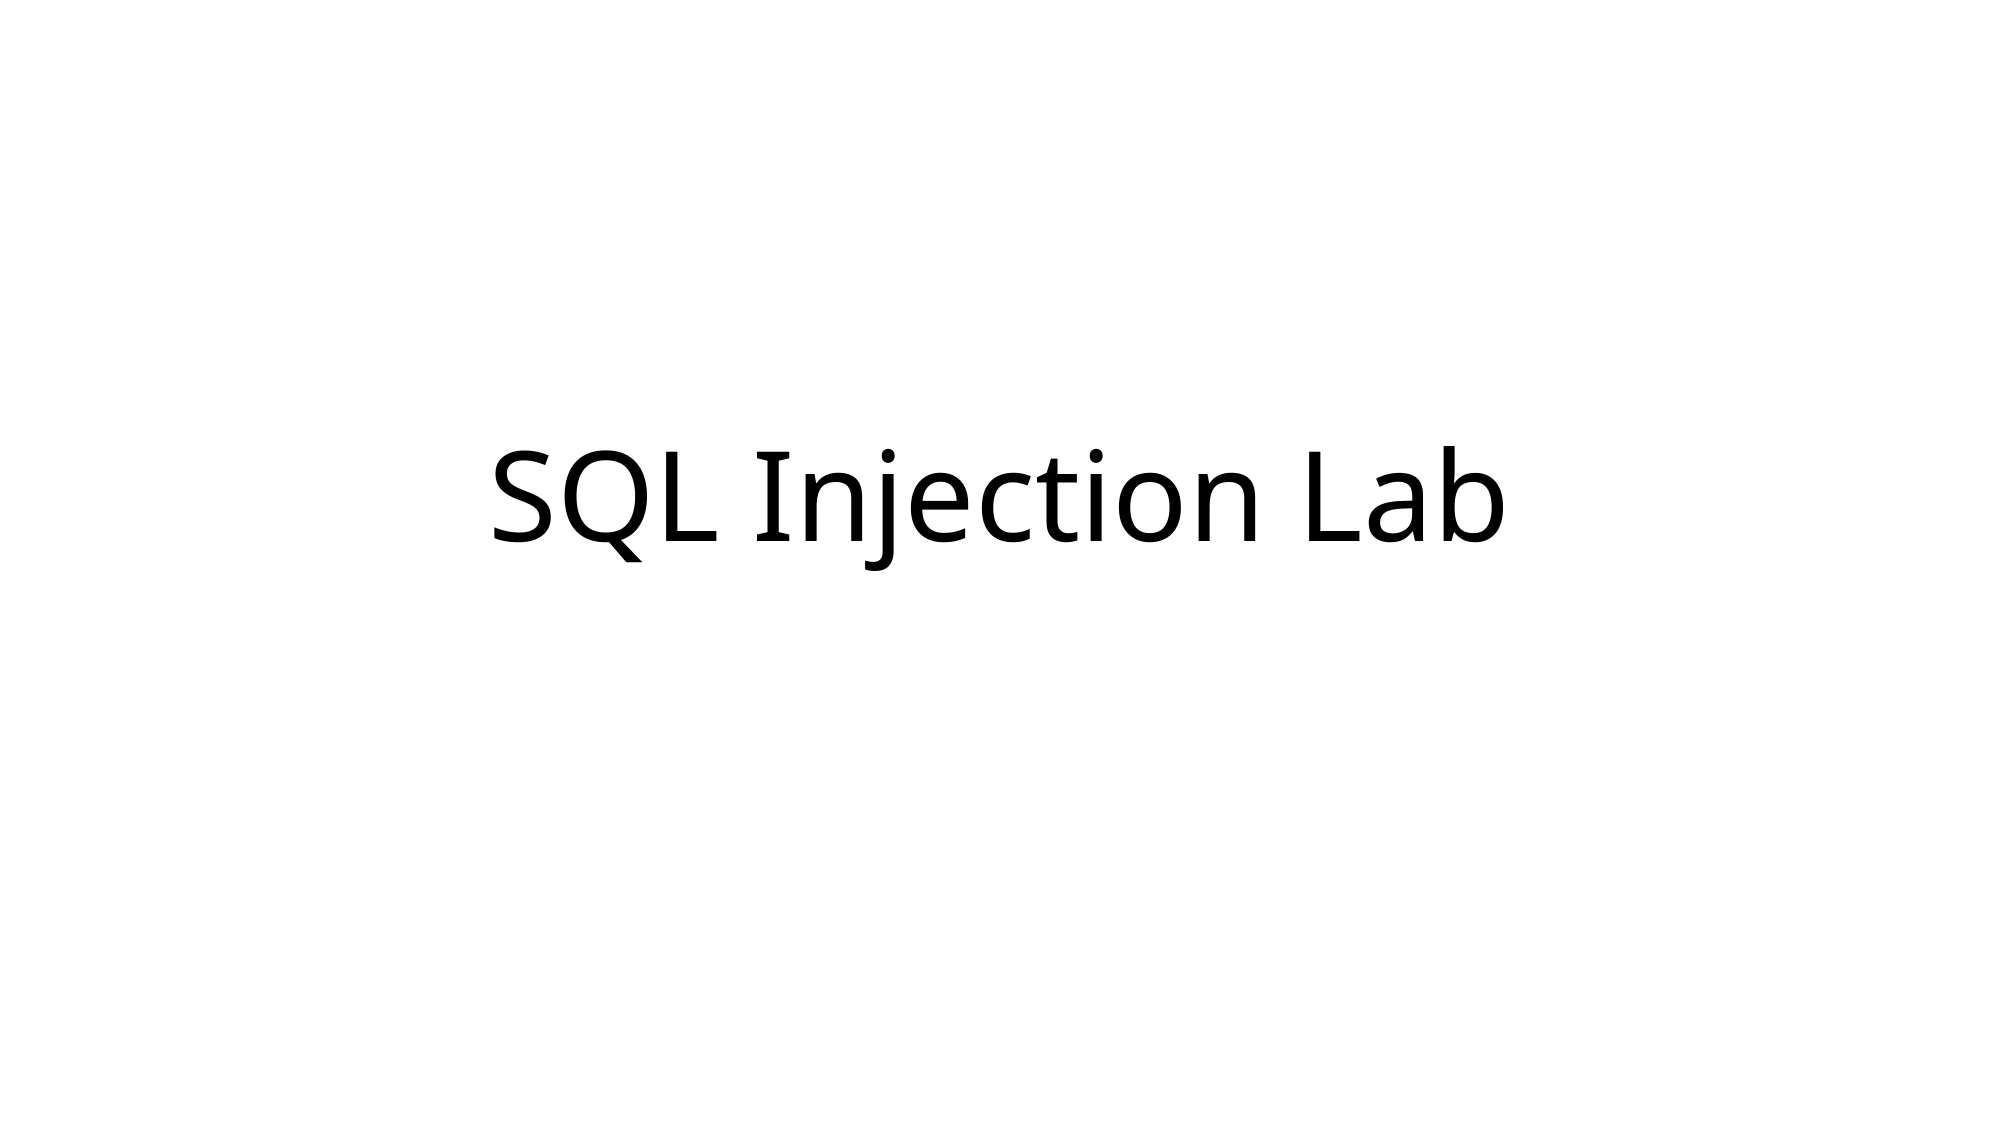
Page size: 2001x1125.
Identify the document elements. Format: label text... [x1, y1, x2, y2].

title SQL Injection Lab [249, 184, 1750, 576]
